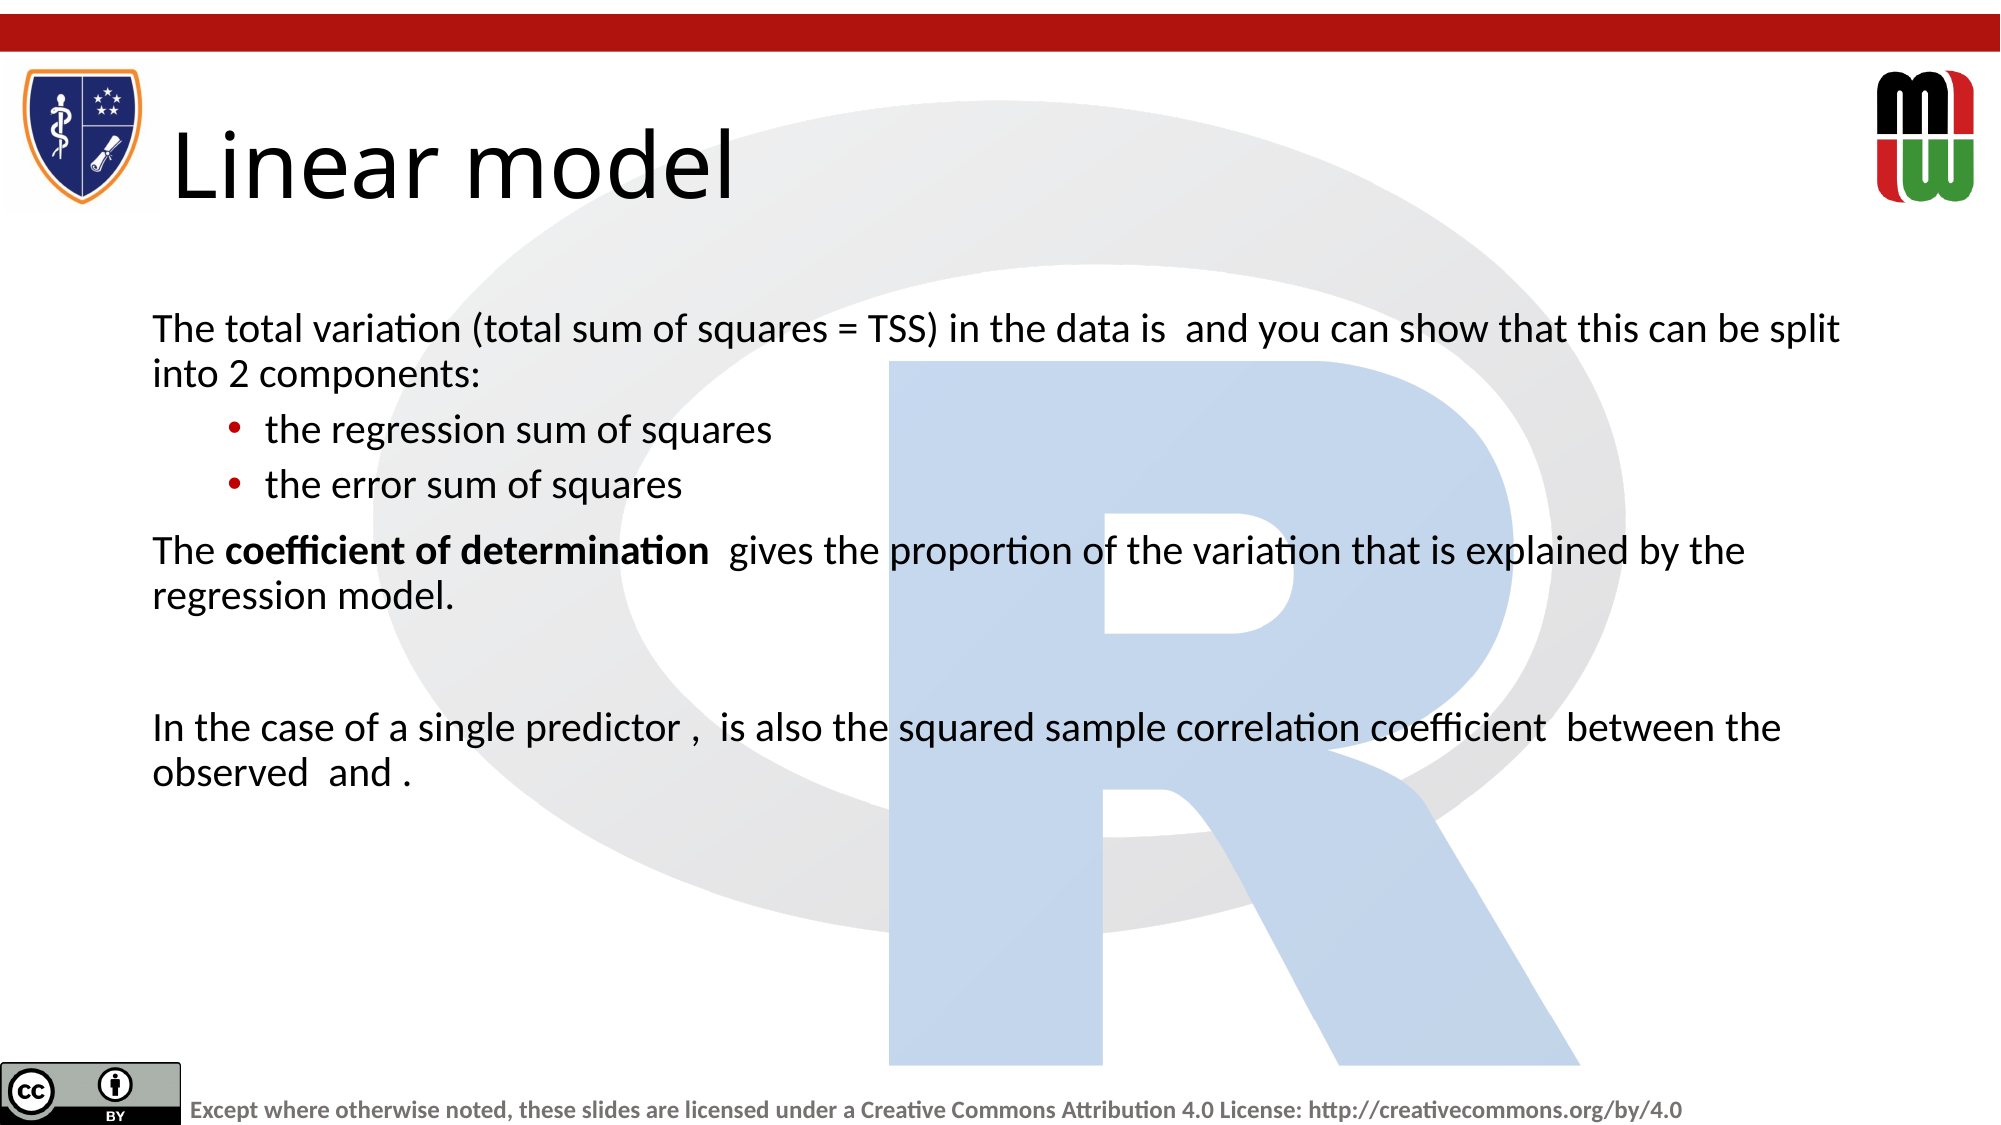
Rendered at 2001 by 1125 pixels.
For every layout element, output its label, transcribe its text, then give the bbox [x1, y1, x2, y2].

picture [0, 1062, 181, 1125]
title Linear model [155, 59, 1851, 278]
picture [4, 59, 155, 213]
